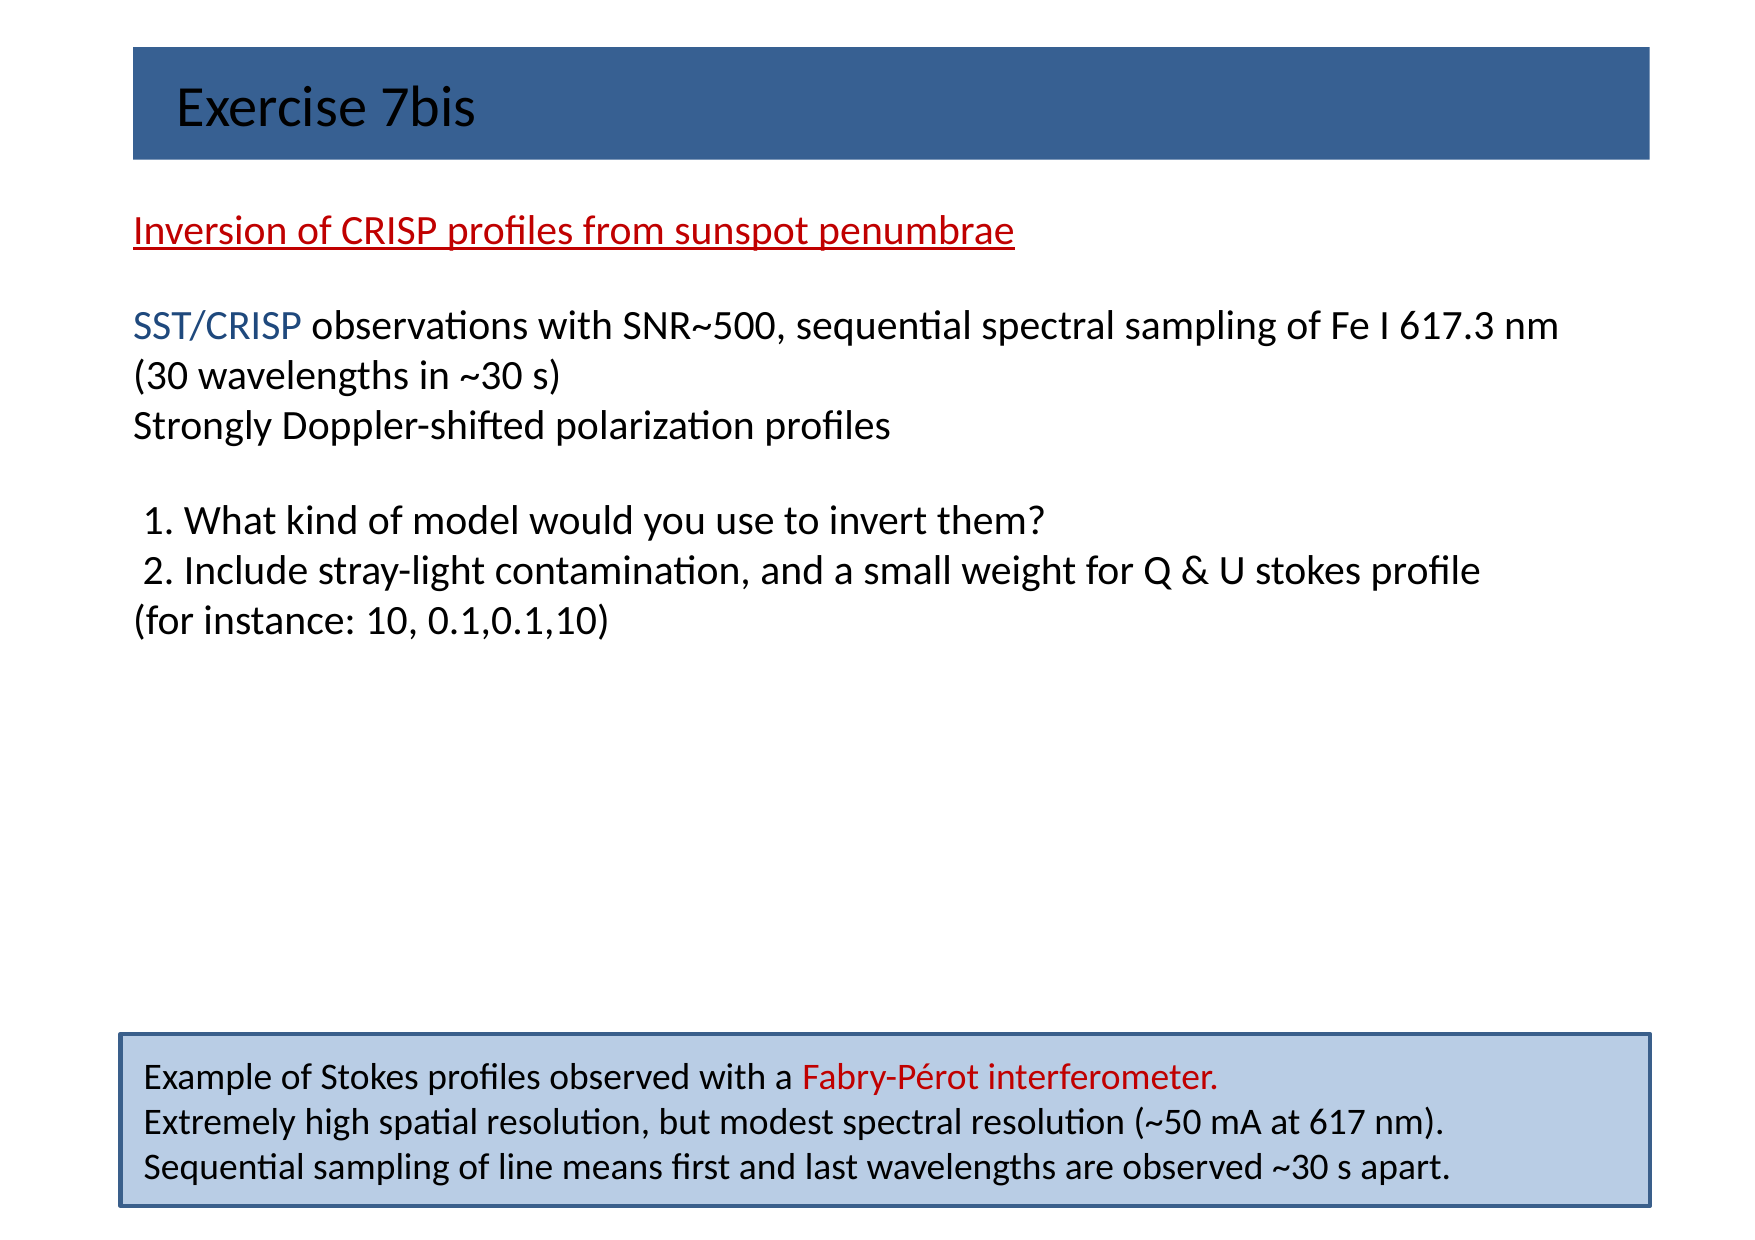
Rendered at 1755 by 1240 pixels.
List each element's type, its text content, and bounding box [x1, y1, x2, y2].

text_box Inversion of CRISP profiles from sunspot penumbrae SST/CRISP observations with SNR~500, sequential spectral sampling of Fe I 617.3 nm (30 wavelengths in ~30 s) Strongly Doppler-shifted polarization profiles 1. What kind of model would you use to invert them? 2. Include stray-light contamination, and a small weight for Q & U stokes profile (for instance: 10, 0.1,0.1,10) [133, 202, 1650, 903]
text_box Exercise 7bis [133, 47, 1650, 160]
text_box Example of Stokes profiles observed with a Fabry-Pérot interferometer. Extremely high spatial resolution, but modest spectral resolution (~50 mA at 617 nm). Sequential sampling of line means first and last wavelengths are observed ~30 s apart. [118, 1032, 1652, 1208]
